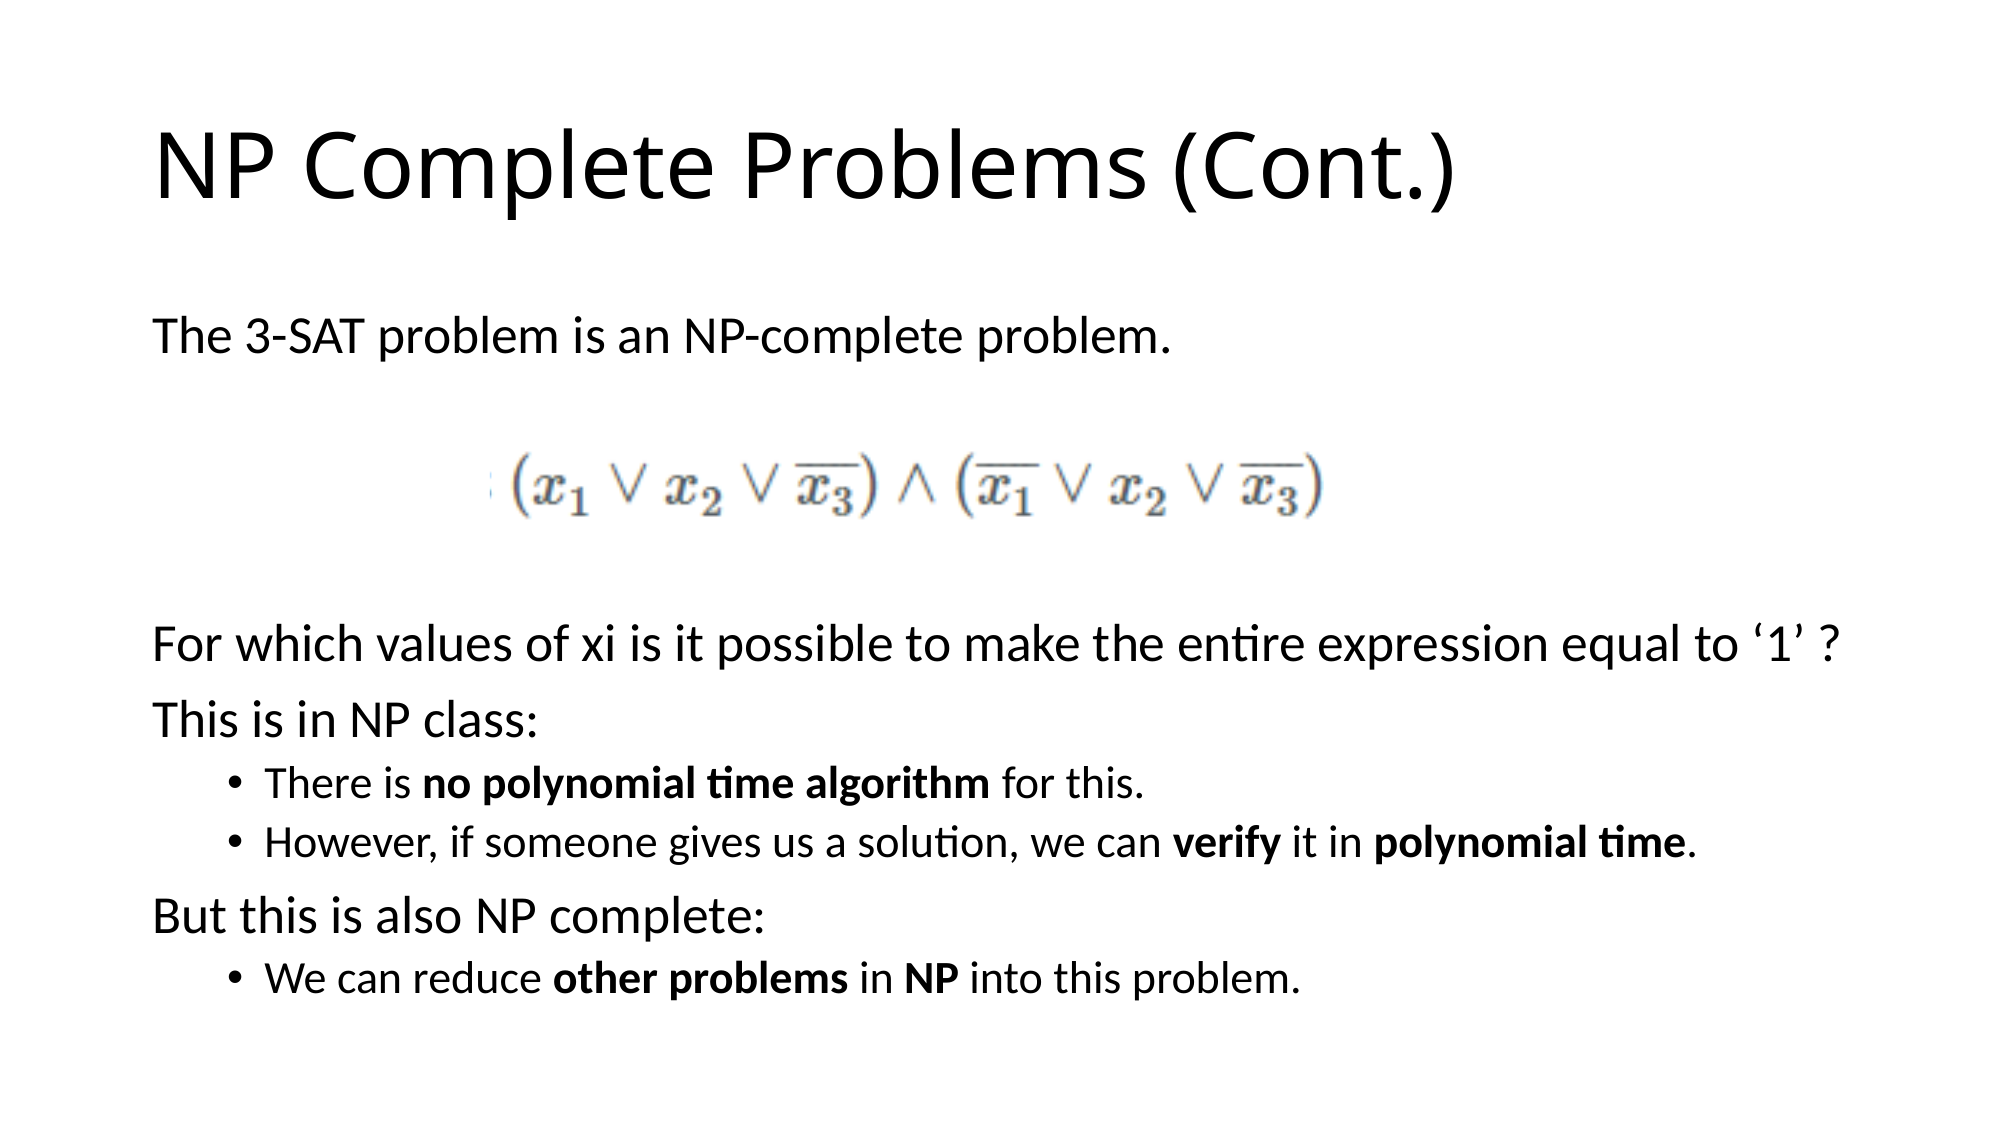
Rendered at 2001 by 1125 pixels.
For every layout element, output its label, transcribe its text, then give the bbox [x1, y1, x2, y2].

picture [489, 427, 1324, 540]
title NP Complete Problems (Cont.) [137, 59, 1863, 278]
list The 3-SAT problem is an NP-complete problem. For which values of xi is it possible to make the entire expression equal to ‘1’ ? This is in NP class: There is no polynomial time algorithm for this. However, if someone gives us a solution, we can verify it in polynomial time. But this is also NP complete: We can reduce other problems in NP into this problem. [137, 299, 1882, 1014]
